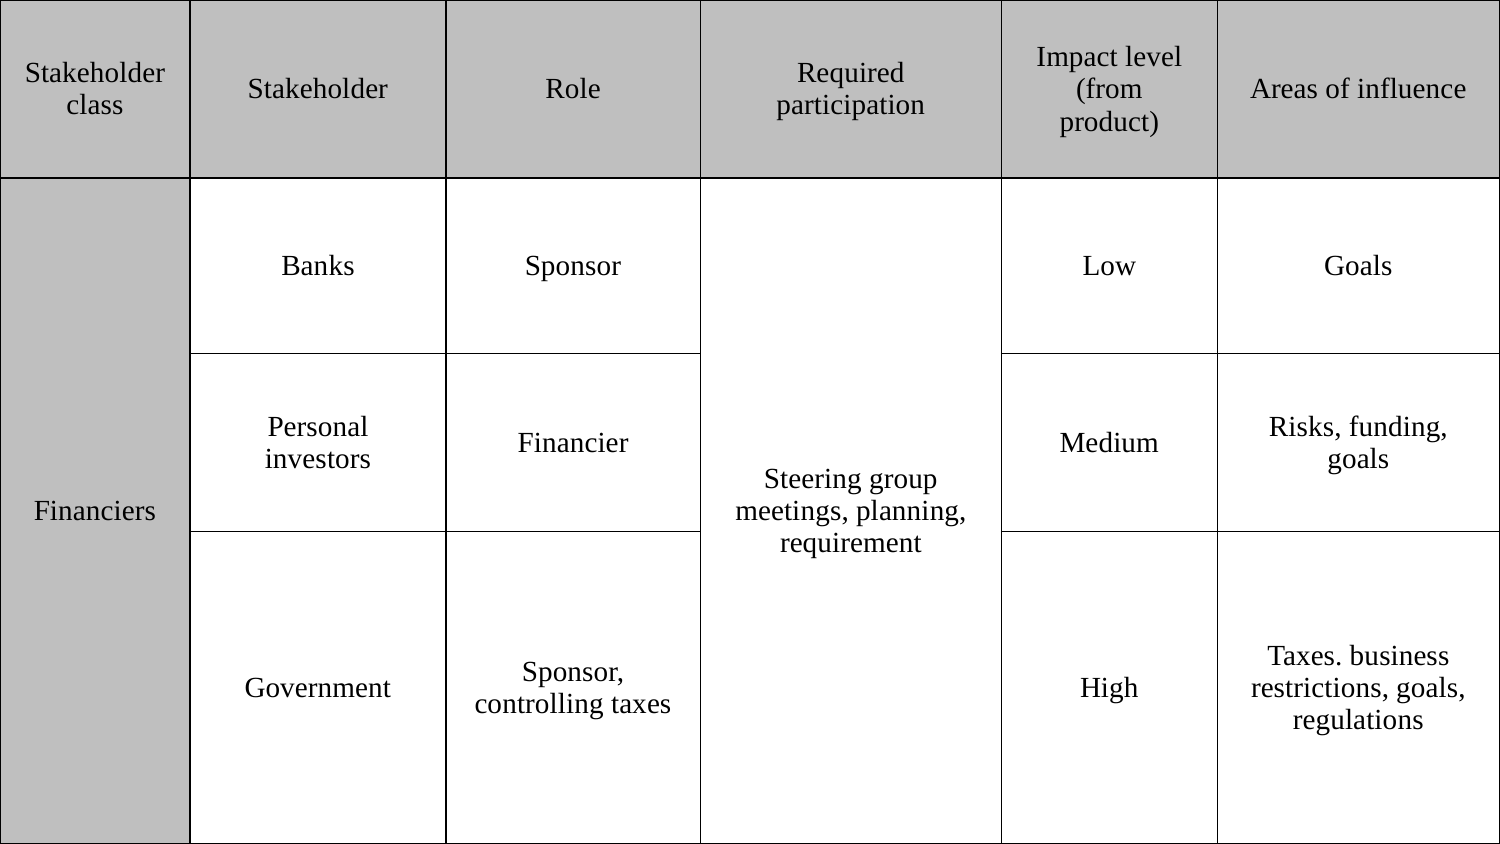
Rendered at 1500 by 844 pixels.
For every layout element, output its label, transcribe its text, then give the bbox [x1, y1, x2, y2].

table_cell Medium [1002, 354, 1217, 531]
table_header Required participation [701, 1, 1001, 177]
table_header Role [447, 1, 700, 177]
table_cell Financiers [1, 179, 189, 843]
table_cell Personal investors [191, 354, 445, 531]
table_cell Low [1002, 179, 1217, 353]
table_header Impact level (from product) [1002, 1, 1217, 177]
table_cell Goals [1218, 179, 1499, 353]
table_cell Sponsor [447, 179, 700, 353]
table_cell Banks [191, 179, 445, 353]
table_cell High [1002, 532, 1217, 843]
table_cell Financier [447, 354, 700, 531]
table_cell Steering group meetings, planning, requirement [701, 179, 1001, 843]
table_header Areas of influence [1218, 1, 1499, 177]
table_header Stakeholder class [1, 1, 189, 177]
table_header Stakeholder [191, 1, 445, 177]
table_cell Taxes. business restrictions, goals, regulations [1218, 532, 1499, 843]
table_cell Risks, funding, goals [1218, 354, 1499, 531]
table_cell Sponsor, controlling taxes [447, 532, 700, 843]
table_cell Government [191, 532, 445, 843]
